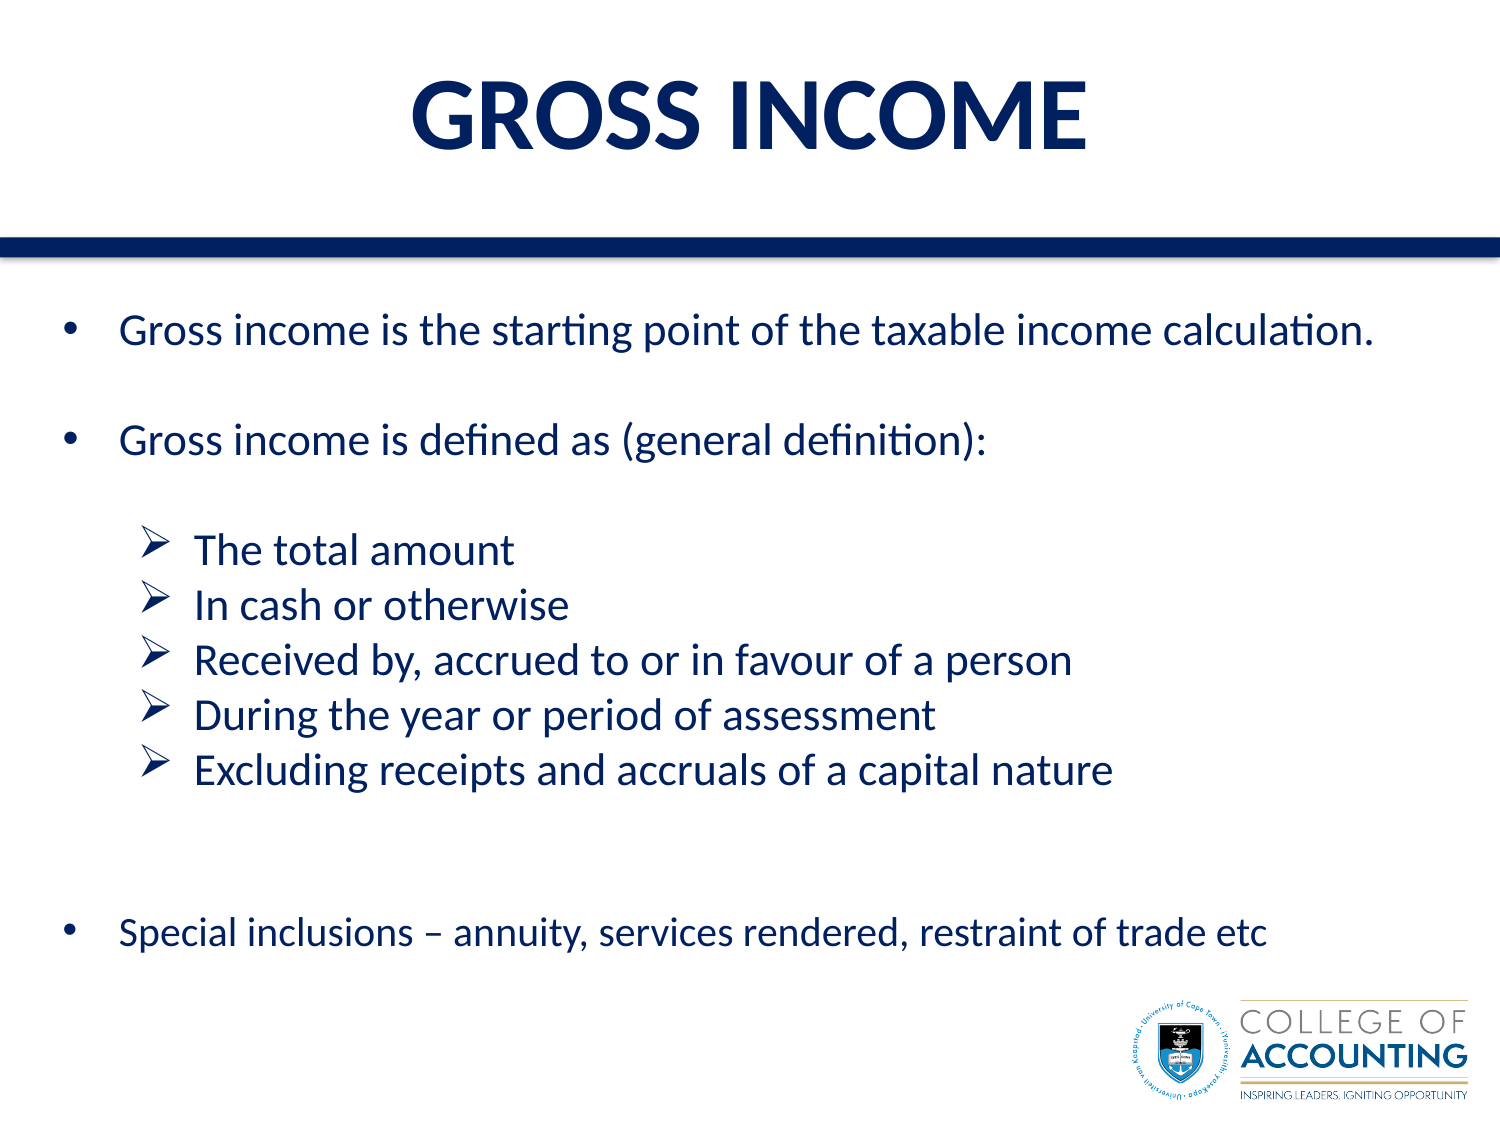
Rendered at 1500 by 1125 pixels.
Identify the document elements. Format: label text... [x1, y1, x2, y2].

text_box [0, 237, 1500, 258]
text_box Gross income is the starting point of the taxable income calculation. Gross income is defined as (general definition): The total amount In cash or otherwise Received by, accrued to or in favour of a person During the year or period of assessment Excluding receipts and accruals of a capital nature Special inclusions – annuity, services rendered, restraint of trade etc [47, 292, 1425, 1062]
title GROSS INCOME [75, 13, 1425, 202]
picture [1132, 1000, 1468, 1100]
